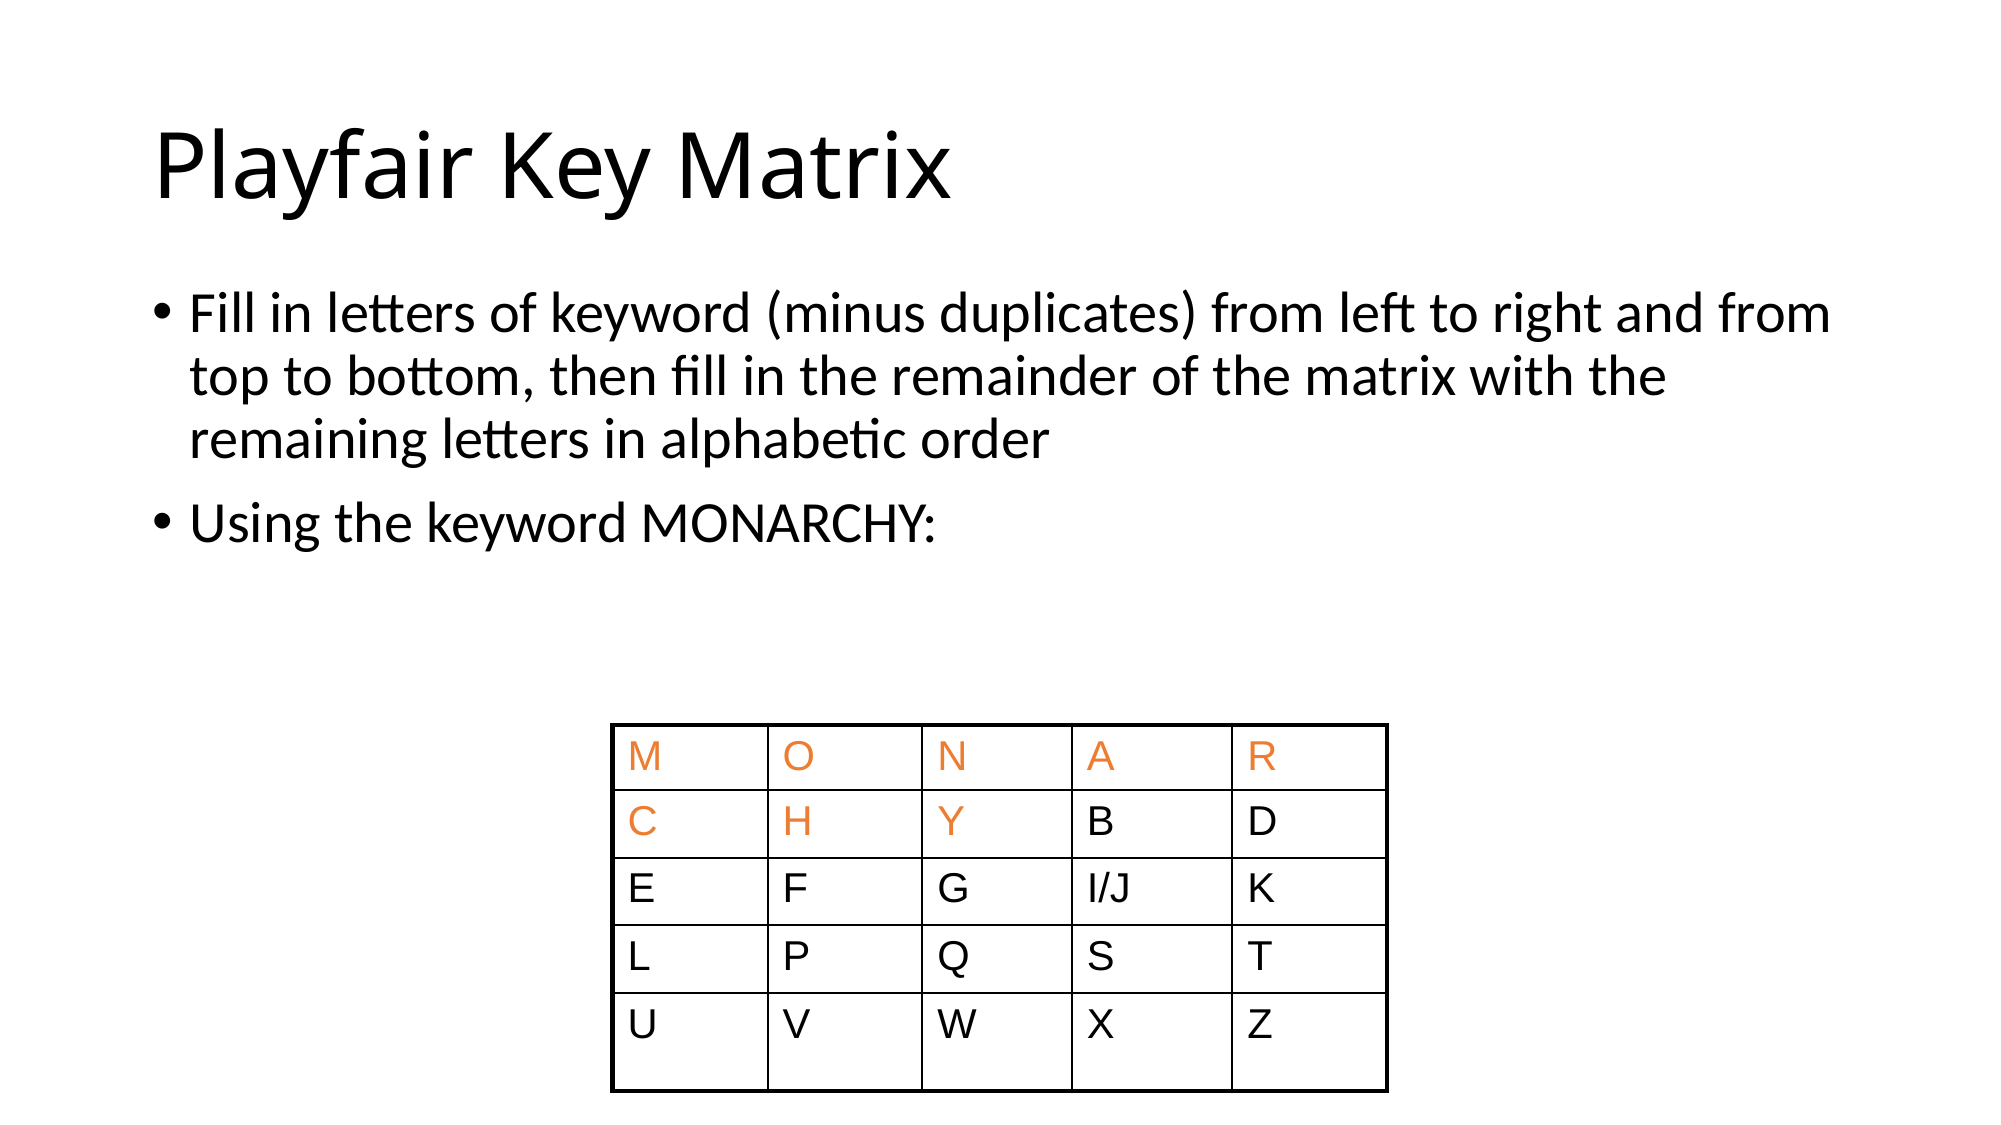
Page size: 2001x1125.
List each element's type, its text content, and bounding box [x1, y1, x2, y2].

table_cell W [923, 994, 1071, 1089]
title Playfair Key Matrix [137, 59, 1863, 275]
table_cell L [615, 926, 767, 992]
table_cell G [923, 859, 1071, 924]
table_header A [1073, 727, 1231, 789]
table_header O [769, 727, 921, 789]
table_cell D [1233, 791, 1385, 857]
table_cell H [769, 791, 921, 857]
table_cell F [769, 859, 921, 924]
list Fill in letters of keyword (minus duplicates) from left to right and from top to bottom, then fill in the remainder of the matrix with the remaining letters in alphabetic order Using the keyword MONARCHY: [137, 275, 1899, 993]
table_cell T [1233, 926, 1385, 992]
table_cell I/J [1073, 859, 1231, 924]
table_header R [1233, 727, 1385, 789]
table_cell U [615, 994, 767, 1089]
table_cell P [769, 926, 921, 992]
table_cell Z [1233, 994, 1385, 1089]
table_cell C [615, 791, 767, 857]
table_cell Y [923, 791, 1071, 857]
table_cell X [1073, 994, 1231, 1089]
table_cell V [769, 994, 921, 1089]
table_cell K [1233, 859, 1385, 924]
table_header N [923, 727, 1071, 789]
table_header M [615, 727, 767, 789]
table_cell S [1073, 926, 1231, 992]
table_cell B [1073, 791, 1231, 857]
table_cell Q [923, 926, 1071, 992]
table_cell E [615, 859, 767, 924]
